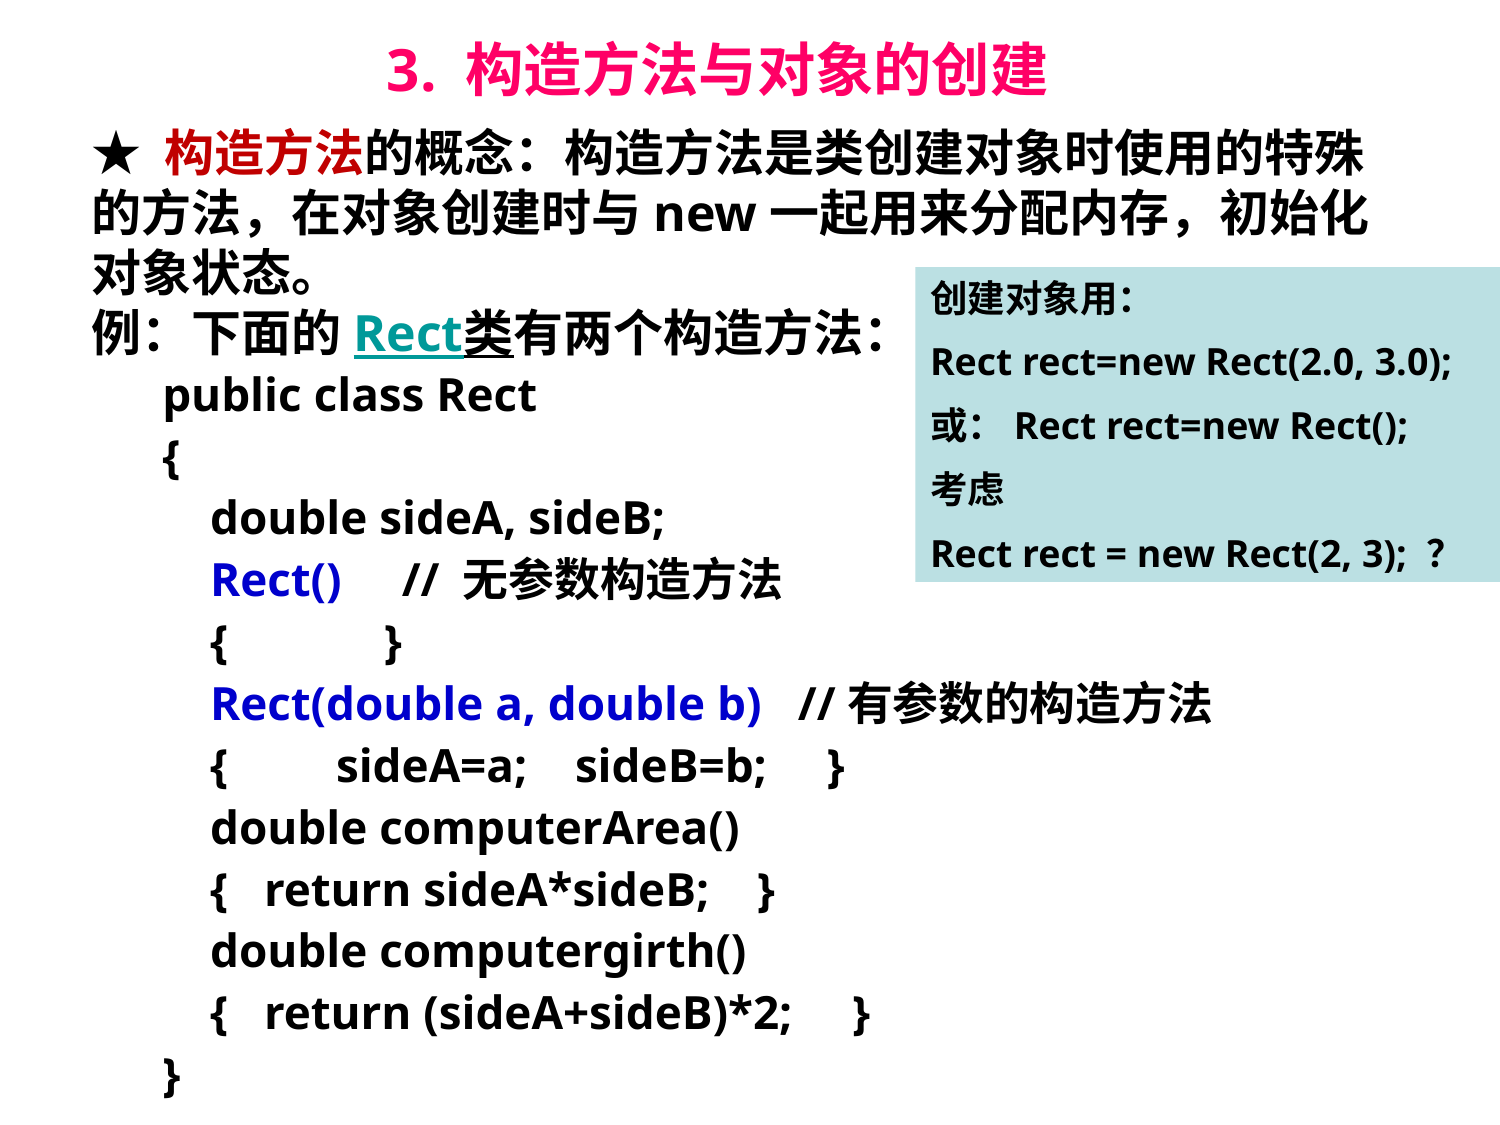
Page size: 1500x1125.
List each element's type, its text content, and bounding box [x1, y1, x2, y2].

text_box ★ 构造方法的概念：构造方法是类创建对象时使用的特殊的方法，在对象创建时与new一起用来分配内存，初始化对象状态。 例：下面的Rect类有两个构造方法： [76, 113, 1400, 381]
text_box public class Rect { double sideA, sideB; Rect() // 无参数构造方法 { } Rect(double a, double b) //有参数的构造方法 { sideA=a; sideB=b; } double computerArea() { return sideA*sideB; } double computergirth() { return (sideA+sideB)*2; } } [147, 358, 1329, 1108]
text_box 3. 构造方法与对象的创建 [372, 25, 1128, 110]
text_box 创建对象用： Rect rect=new Rect(2.0, 3.0); 或：Rect rect=new Rect(); 考虑 Rect rect = new Rect(2, 3); ？ [915, 267, 1500, 582]
